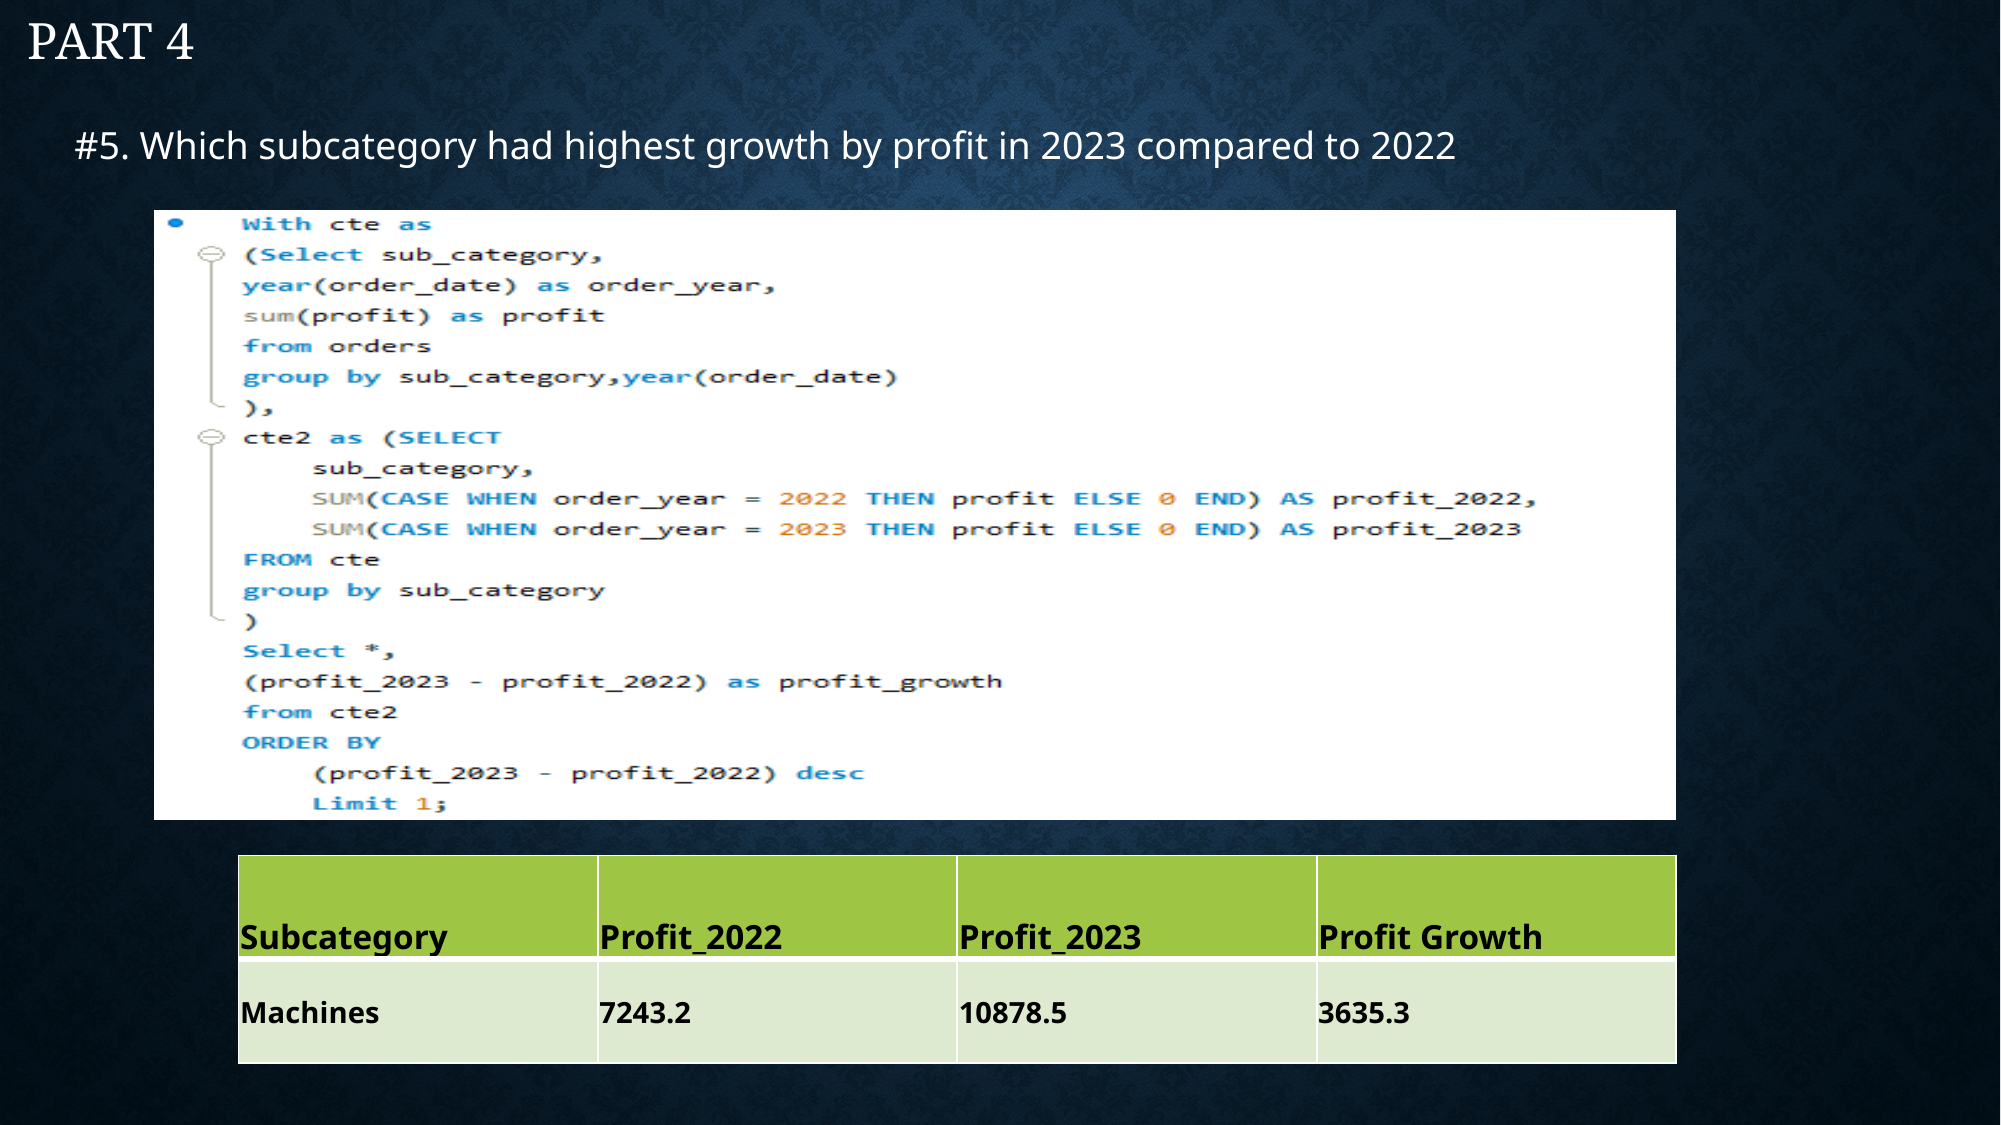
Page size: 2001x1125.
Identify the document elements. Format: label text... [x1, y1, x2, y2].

table_cell 7243.2 [599, 962, 956, 1062]
text_box #5. Which subcategory had highest growth by profit in 2023 compared to 2022 [59, 114, 1772, 174]
picture [154, 210, 1677, 820]
table_cell 3635.3 [1318, 962, 1675, 1062]
table_header Subcategory [239, 856, 597, 956]
table_cell Machines [239, 962, 597, 1062]
table_header Profit Growth [1318, 856, 1675, 956]
table_cell 10878.5 [958, 962, 1316, 1062]
table_header Profit_2023 [958, 856, 1316, 956]
table_header Profit_2022 [599, 856, 956, 956]
text_box PART 4 [0, 2, 239, 78]
